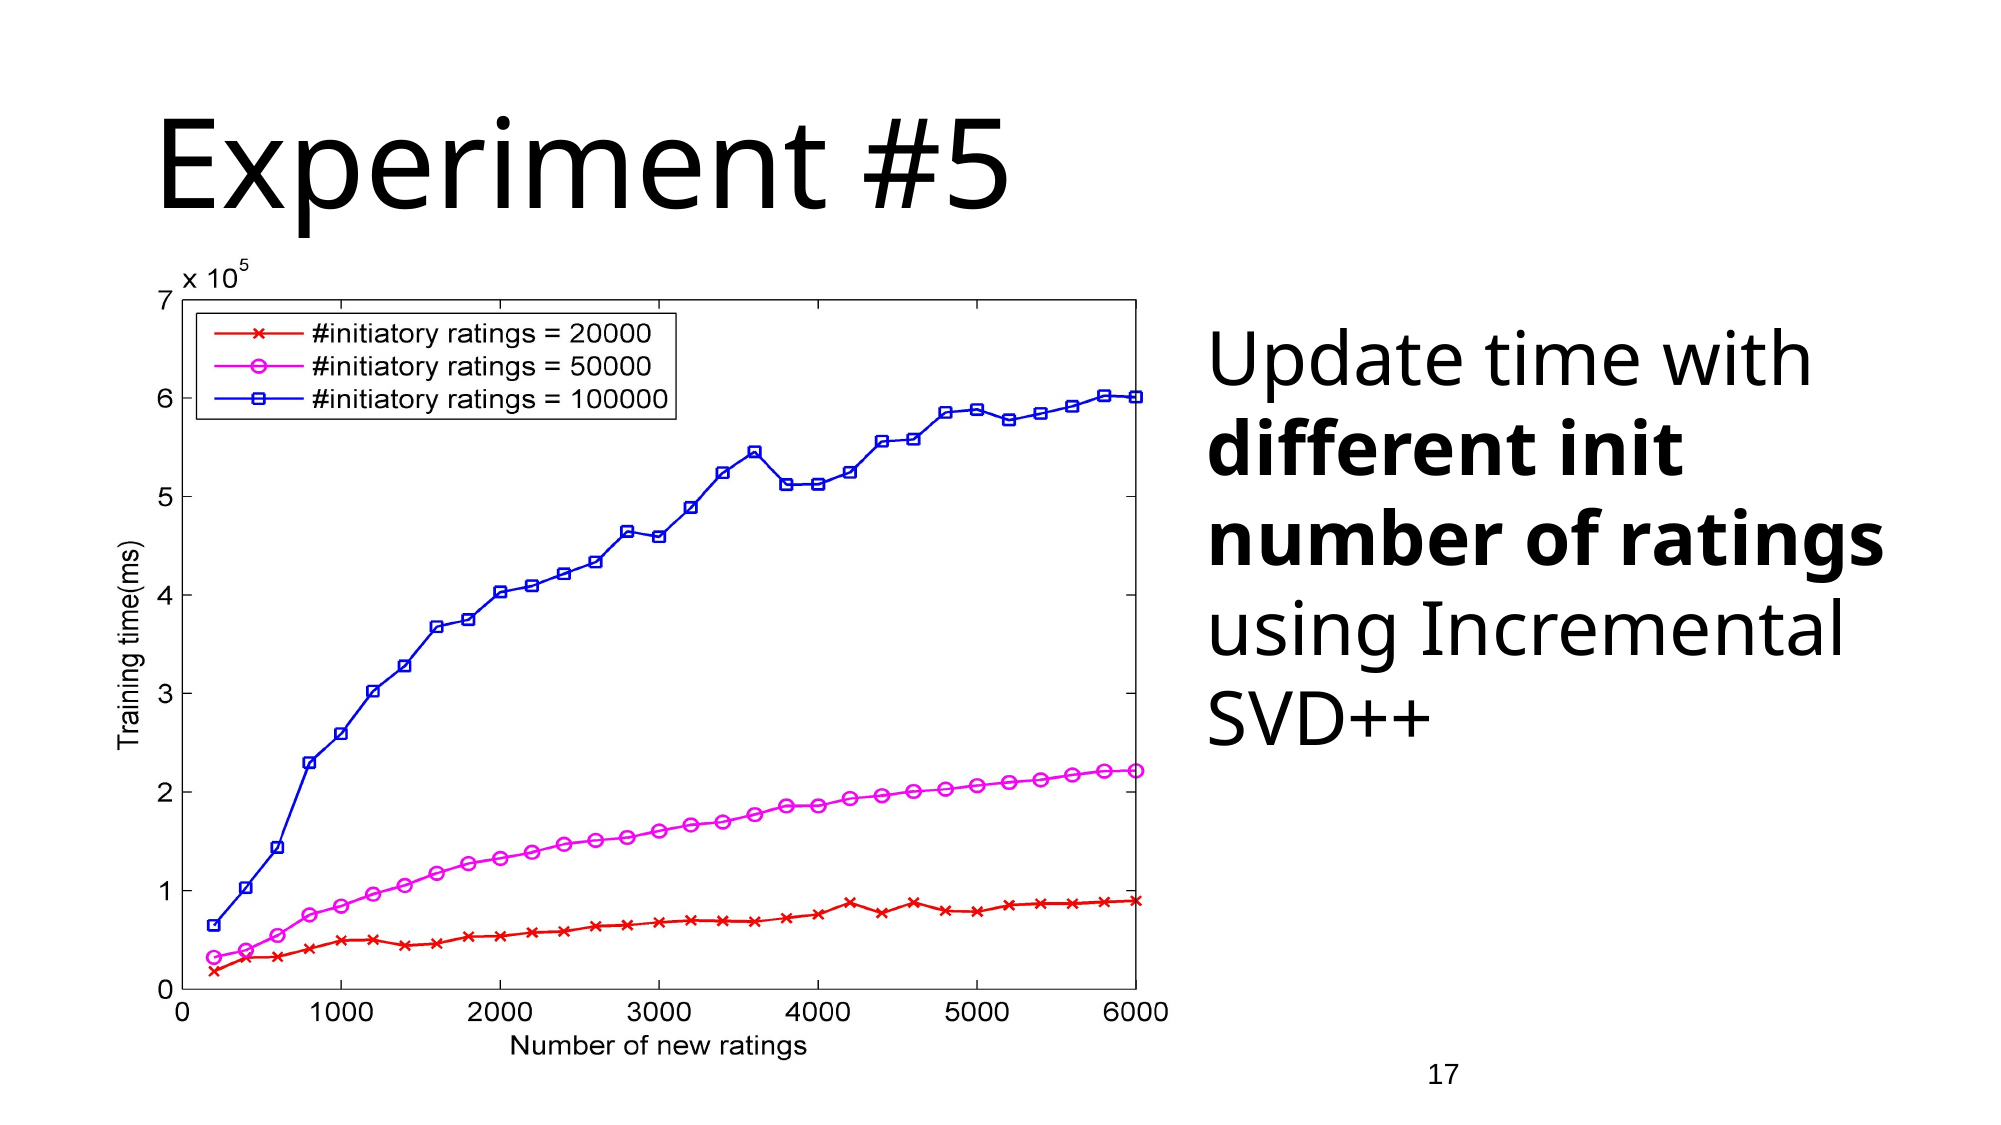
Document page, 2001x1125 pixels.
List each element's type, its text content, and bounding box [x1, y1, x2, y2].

picture [22, 236, 1253, 1082]
title Experiment #5 [137, 59, 1863, 278]
slide_number ‹#› [1412, 1042, 1863, 1103]
text_box Update time with different init number of ratings using Incremental SVD++ [1258, 302, 1912, 994]
